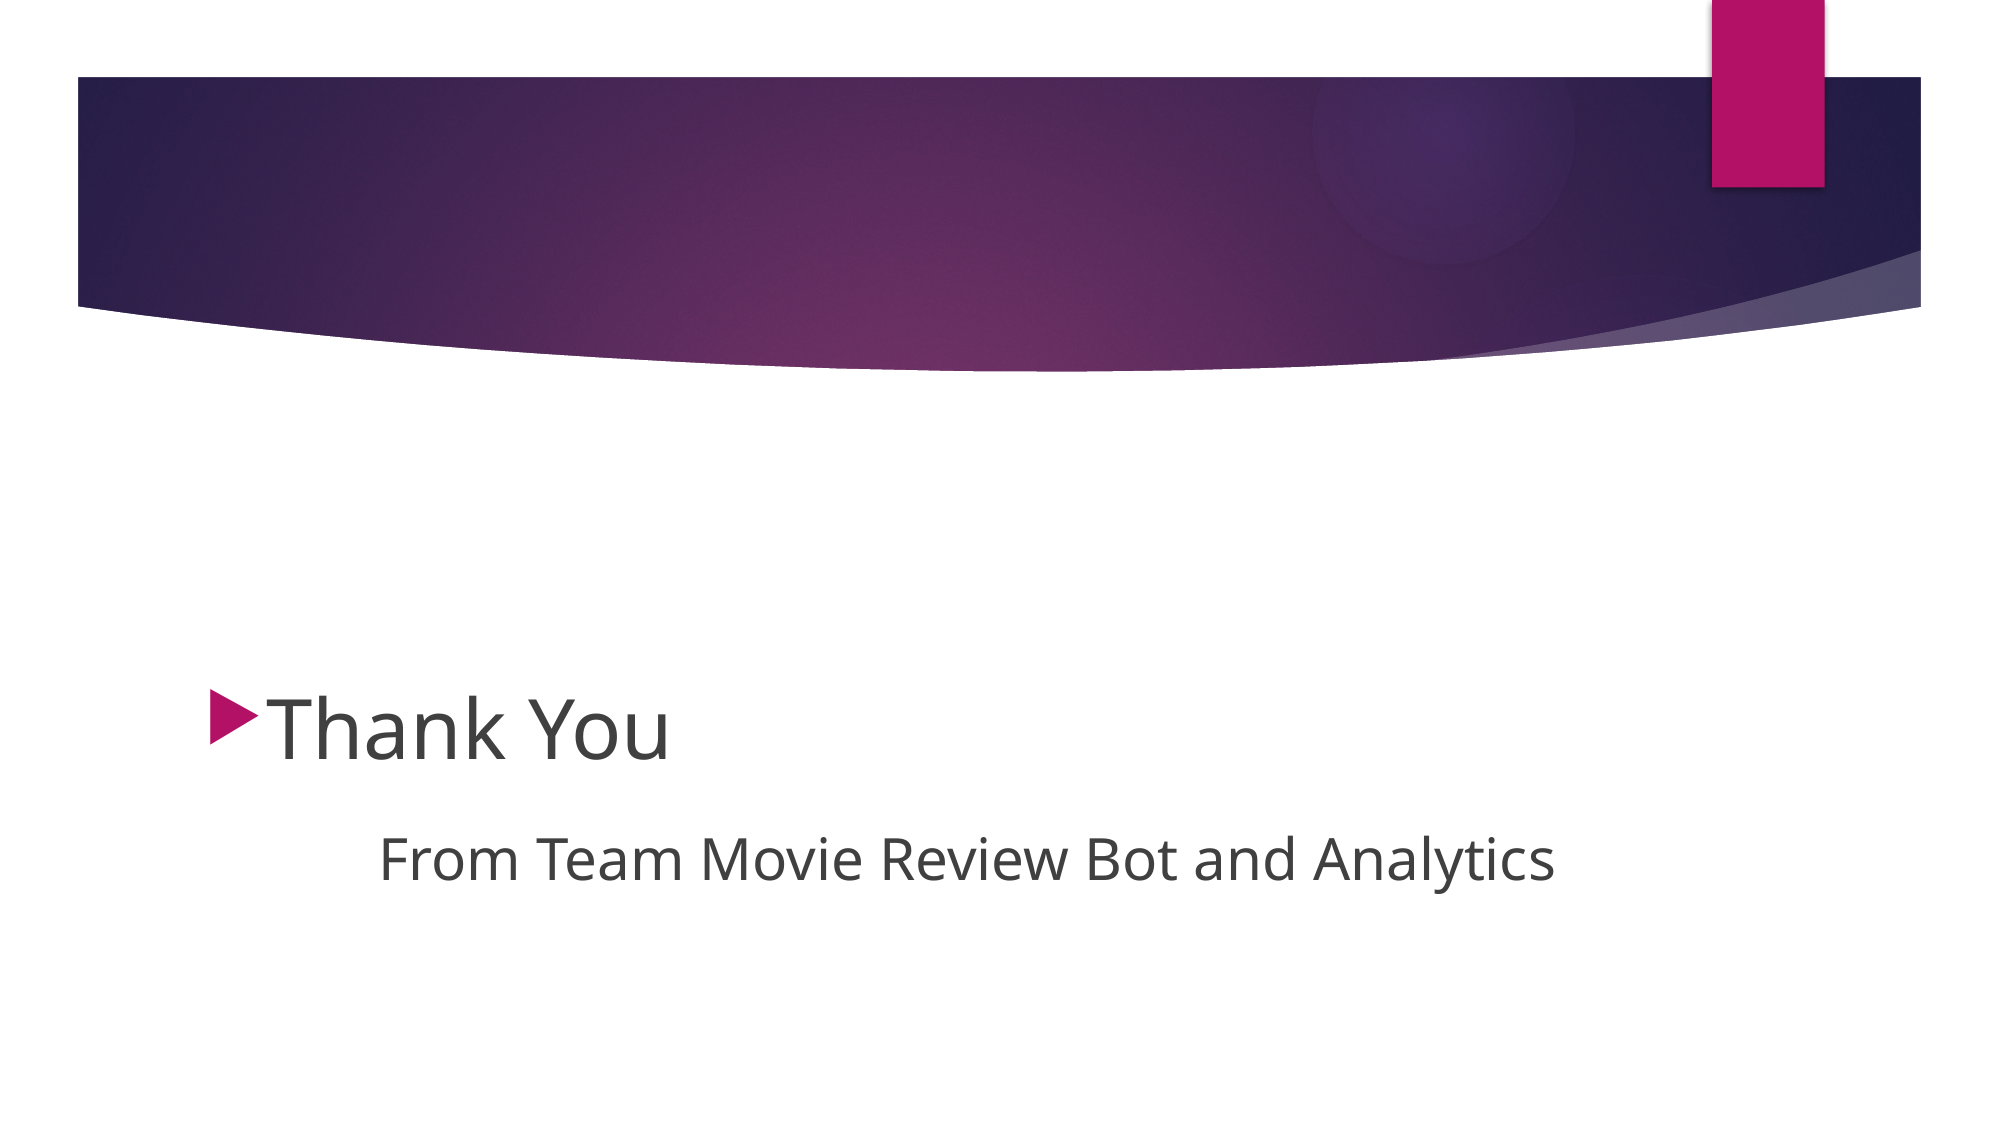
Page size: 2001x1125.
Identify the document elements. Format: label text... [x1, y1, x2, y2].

list Thank You From Team Movie Review Bot and Analytics [189, 427, 1638, 988]
